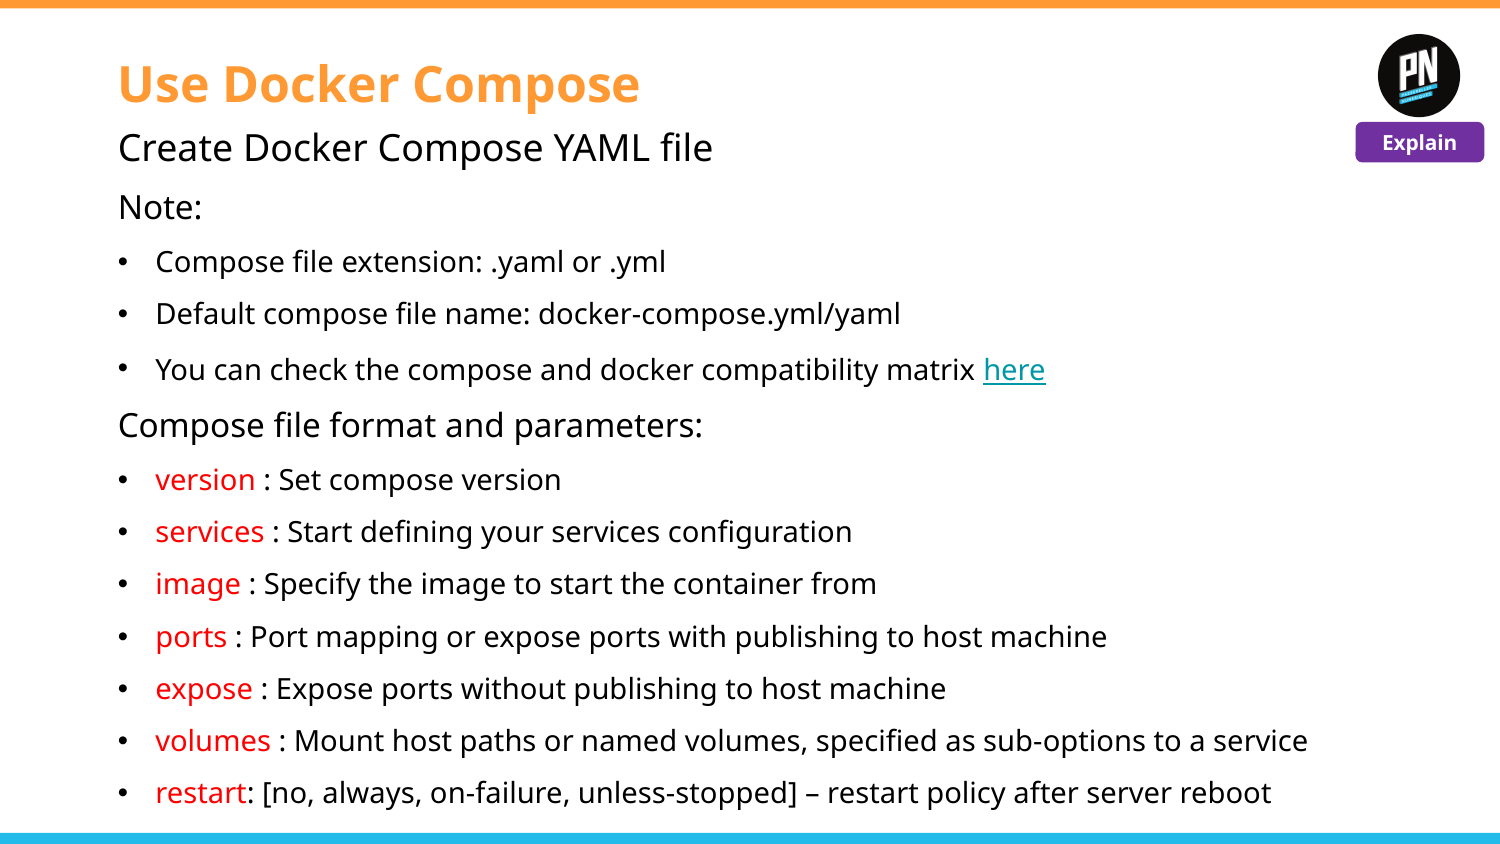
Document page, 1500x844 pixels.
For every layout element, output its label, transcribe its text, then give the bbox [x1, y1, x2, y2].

picture [1377, 33, 1461, 118]
text_box Explain [1397, 119, 1487, 165]
title Use Docker Compose [103, 45, 1397, 121]
list Create Docker Compose YAML file Note: Compose file extension: .yaml or .yml Default compose file name: docker-compose.yml/yaml You can check the compose and docker compatibility matrix here Compose file format and parameters: version : Set compose version services : Start defining your services configuration image : Specify the image to start the container from ports : Port mapping or expose ports with publishing to host machine expose : Expose ports without publishing to host machine volumes : Mount host paths or named volumes, specified as sub-options to a service restart: [no, always, on-failure, unless-stopped] – restart policy after server reboot [103, 121, 1457, 826]
